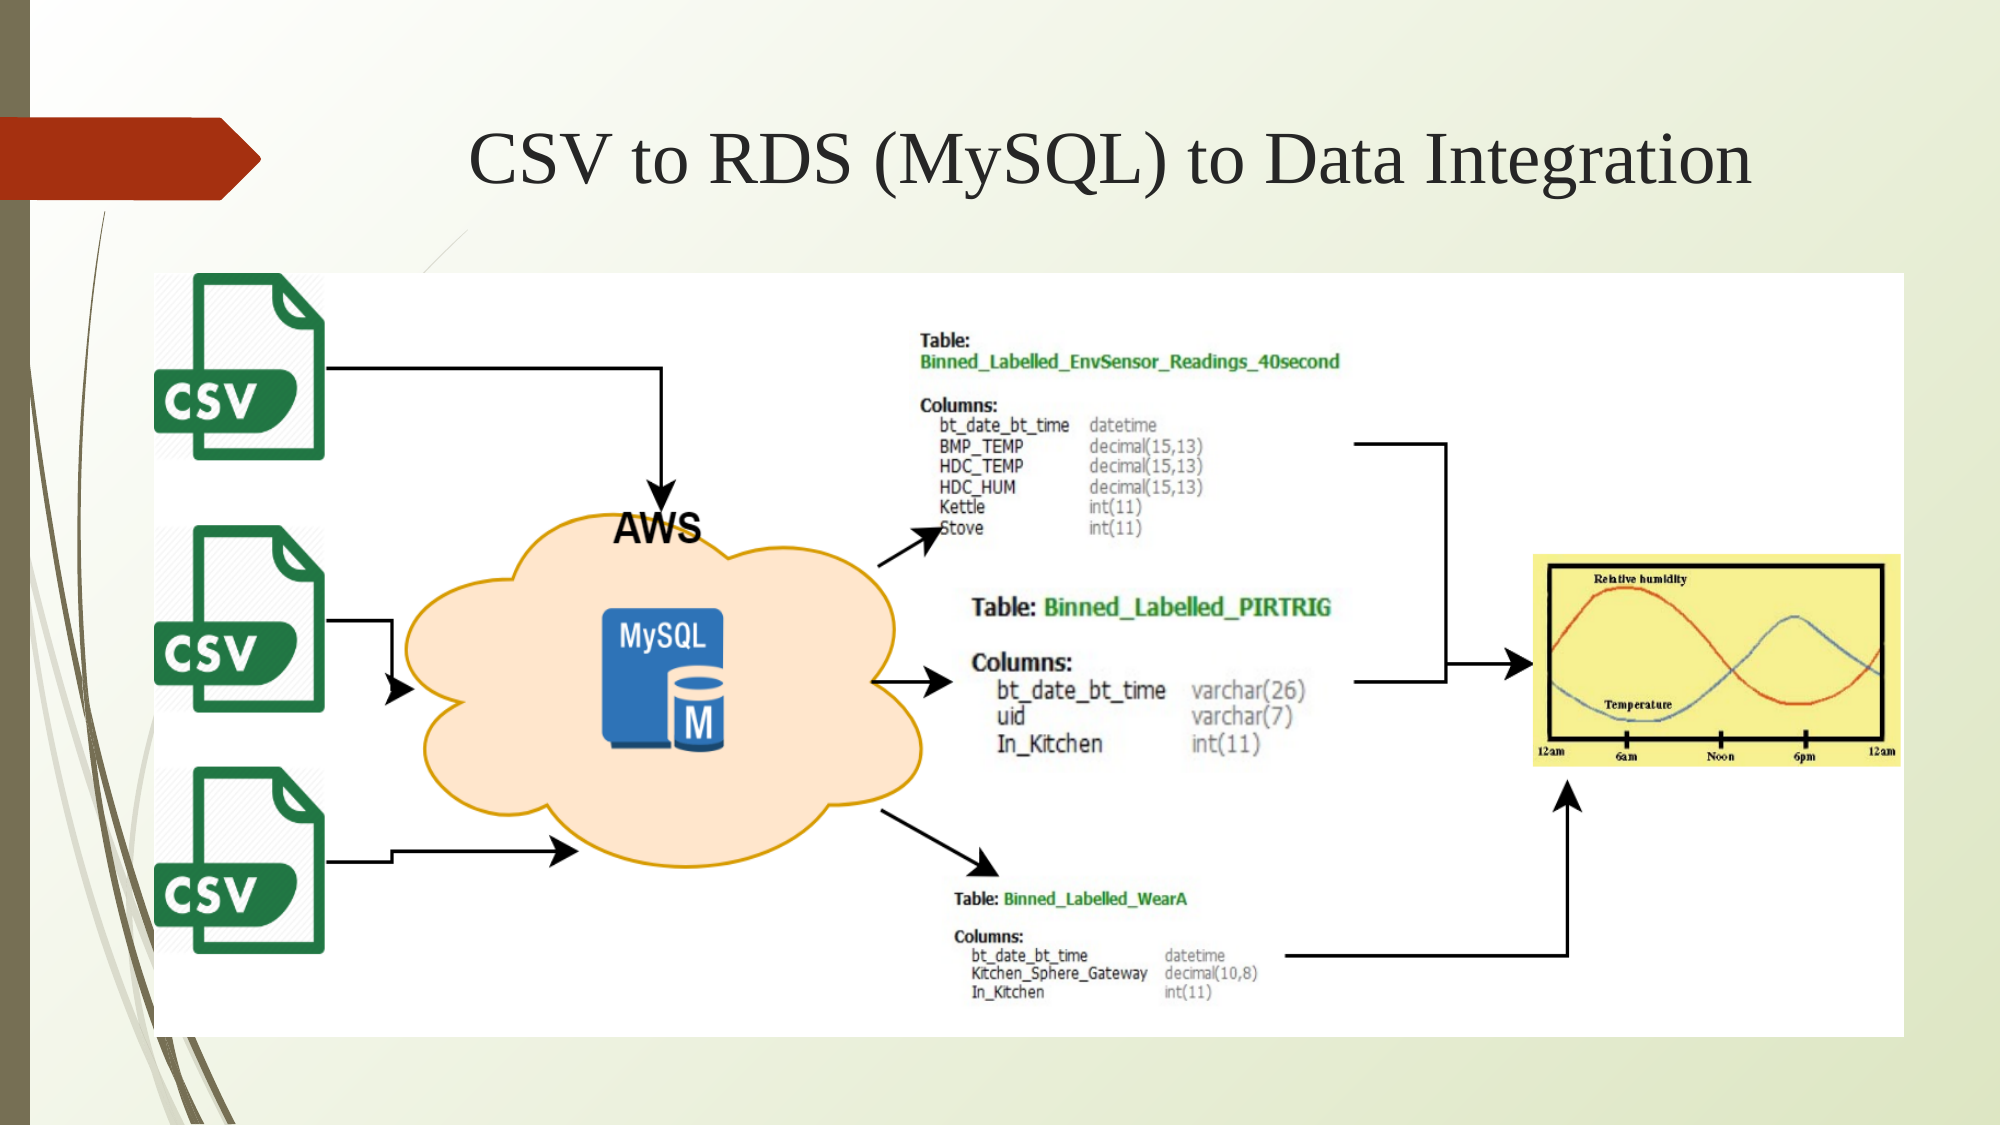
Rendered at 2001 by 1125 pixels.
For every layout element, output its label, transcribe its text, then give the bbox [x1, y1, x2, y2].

picture [154, 272, 1905, 1037]
title CSV to RDS (MySQL) to Data Integration [292, 100, 1931, 257]
